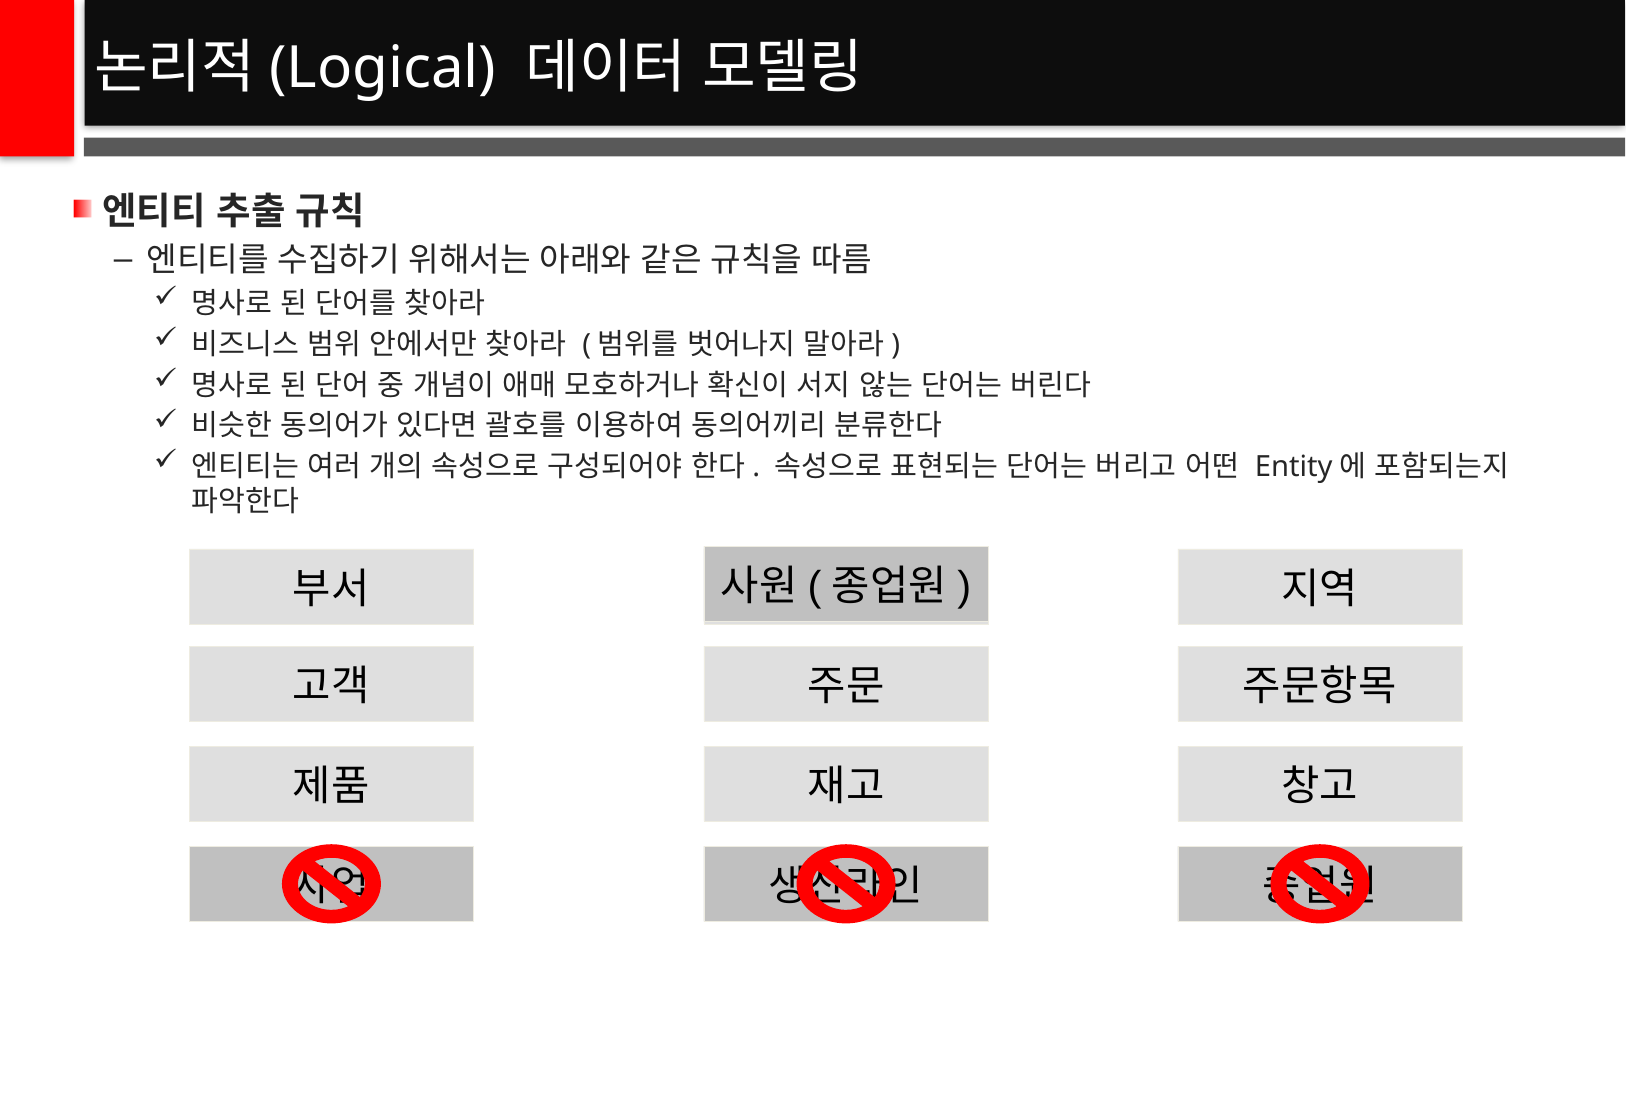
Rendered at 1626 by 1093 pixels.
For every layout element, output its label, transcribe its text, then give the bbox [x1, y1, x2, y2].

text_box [189, 546, 1463, 922]
list 엔티티 추출 규칙 엔티티를 수집하기 위해서는 아래와 같은 규칙을 따름 명사로 된 단어를 찾아라 비즈니스 범위 안에서만 찾아라 (범위를 벗어나지 말아라) 명사로 된 단어 중 개념이 애매 모호하거나 확신이 서지 않는 단어는 버린다 비슷한 동의어가 있다면 괄호를 이용하여 동의어끼리 분류한다 엔티티는 여러 개의 속성으로 구성되어야 한다. 속성으로 표현되는 단어는 버리고 어떤 Entity에 포함되는지 파악한다 [57, 179, 1568, 994]
picture [72, 198, 94, 220]
title 논리적(Logical) 데이터 모델링 [79, 3, 1625, 126]
